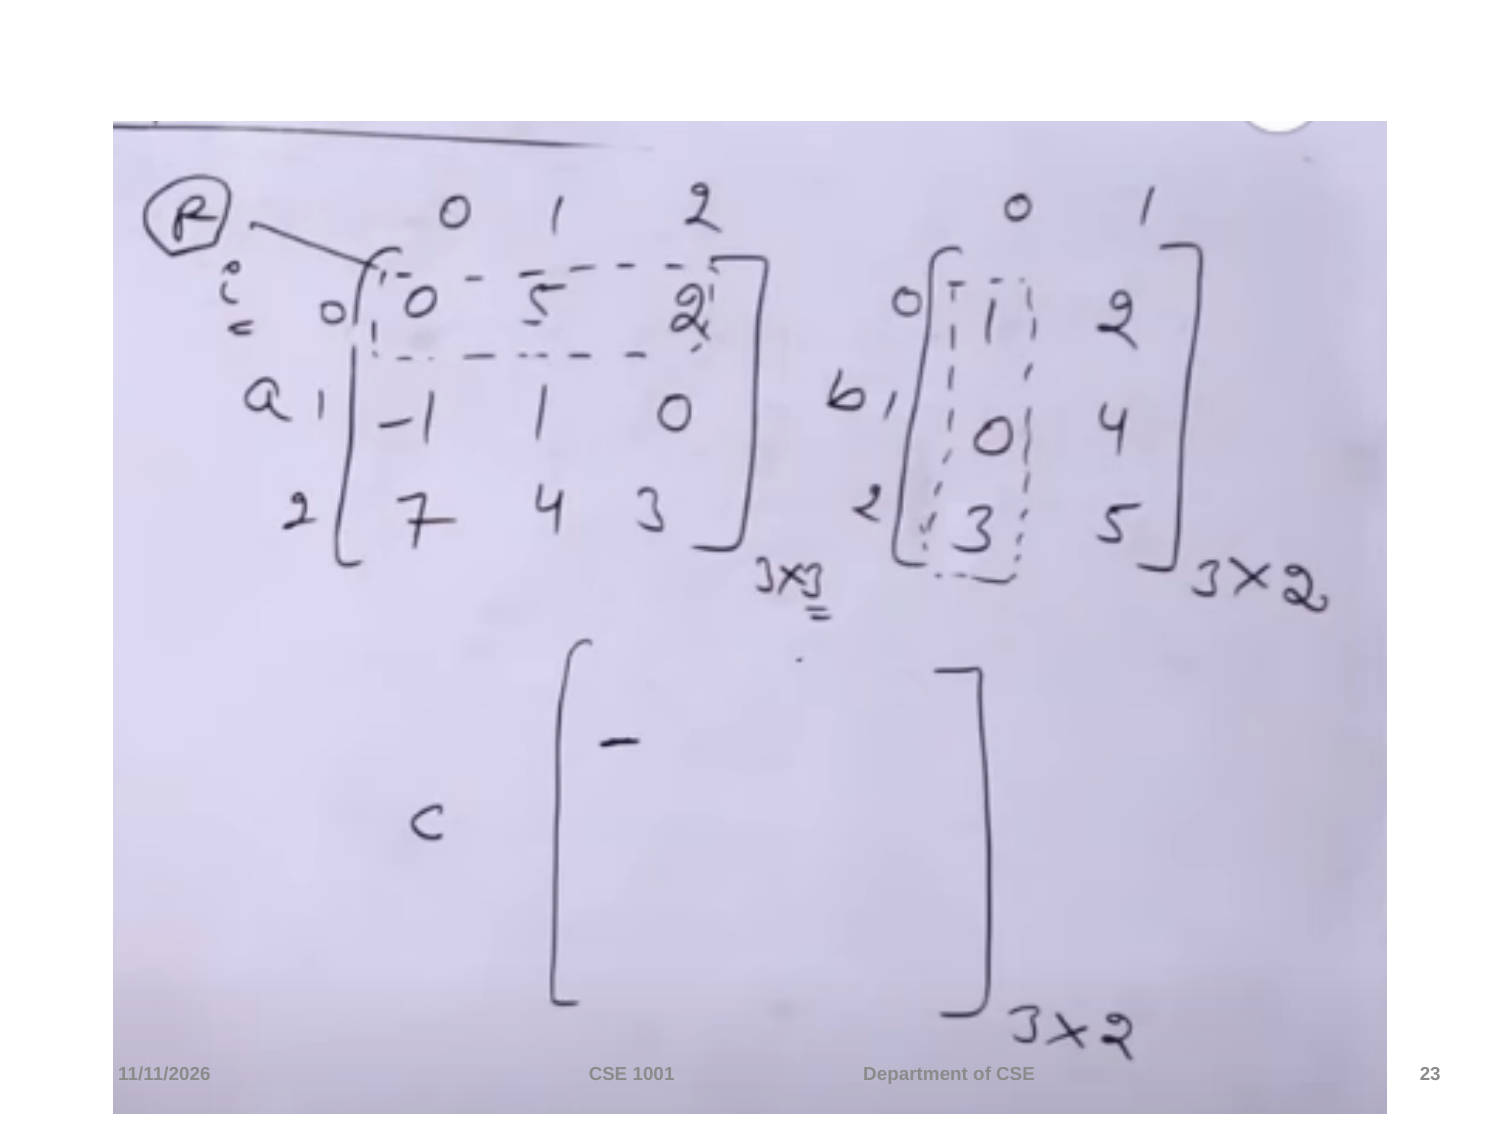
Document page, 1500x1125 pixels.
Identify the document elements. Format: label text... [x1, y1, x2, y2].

slide_number 23 [1396, 1042, 1456, 1103]
picture [113, 121, 1387, 1114]
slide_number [103, 1042, 113, 1103]
